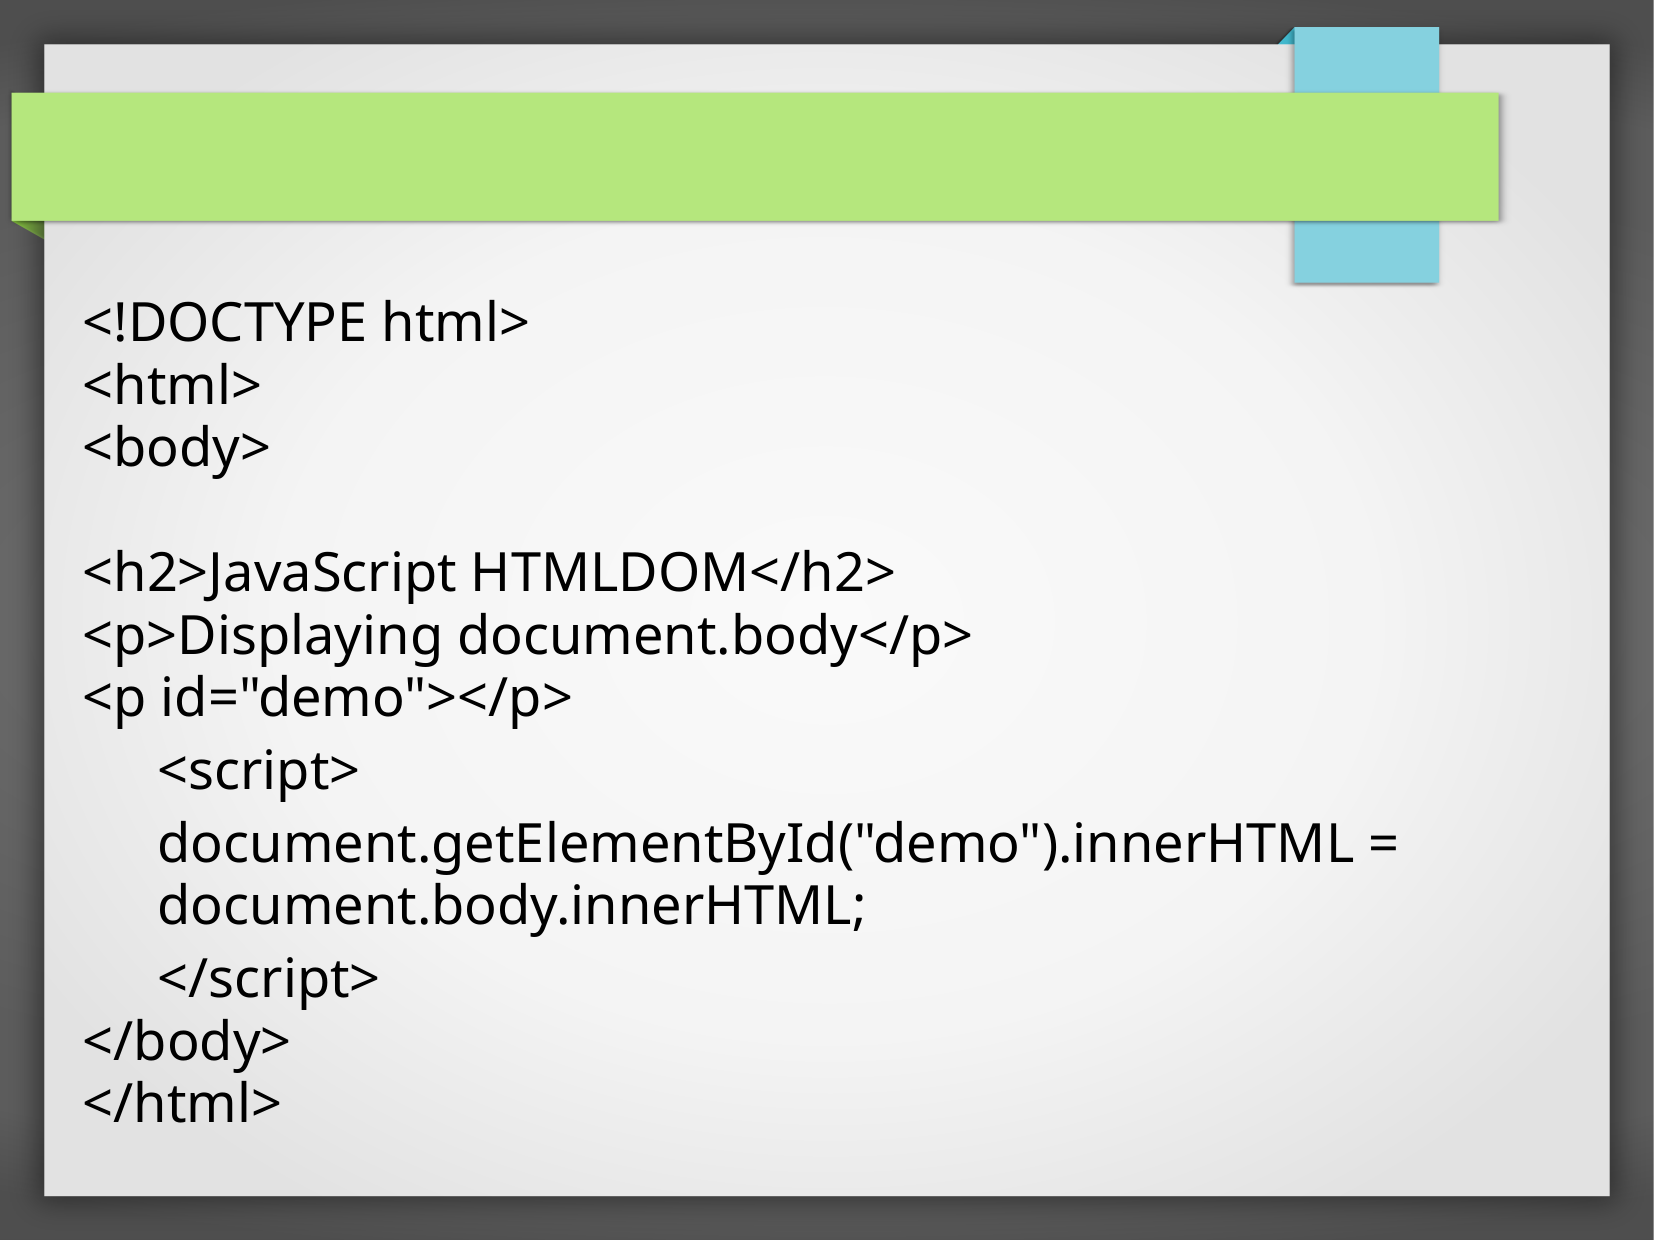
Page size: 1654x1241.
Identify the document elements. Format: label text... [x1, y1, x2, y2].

subtitle <!DOCTYPE html> <html> <body> <h2>JavaScript HTMLDOM</h2> <p>Displaying document.body</p> <p id="demo"></p> <script> document.getElementById("demo").innerHTML = document.body.innerHTML; </script> </body> </html> [82, 290, 1571, 1178]
picture [0, 0, 1654, 1240]
